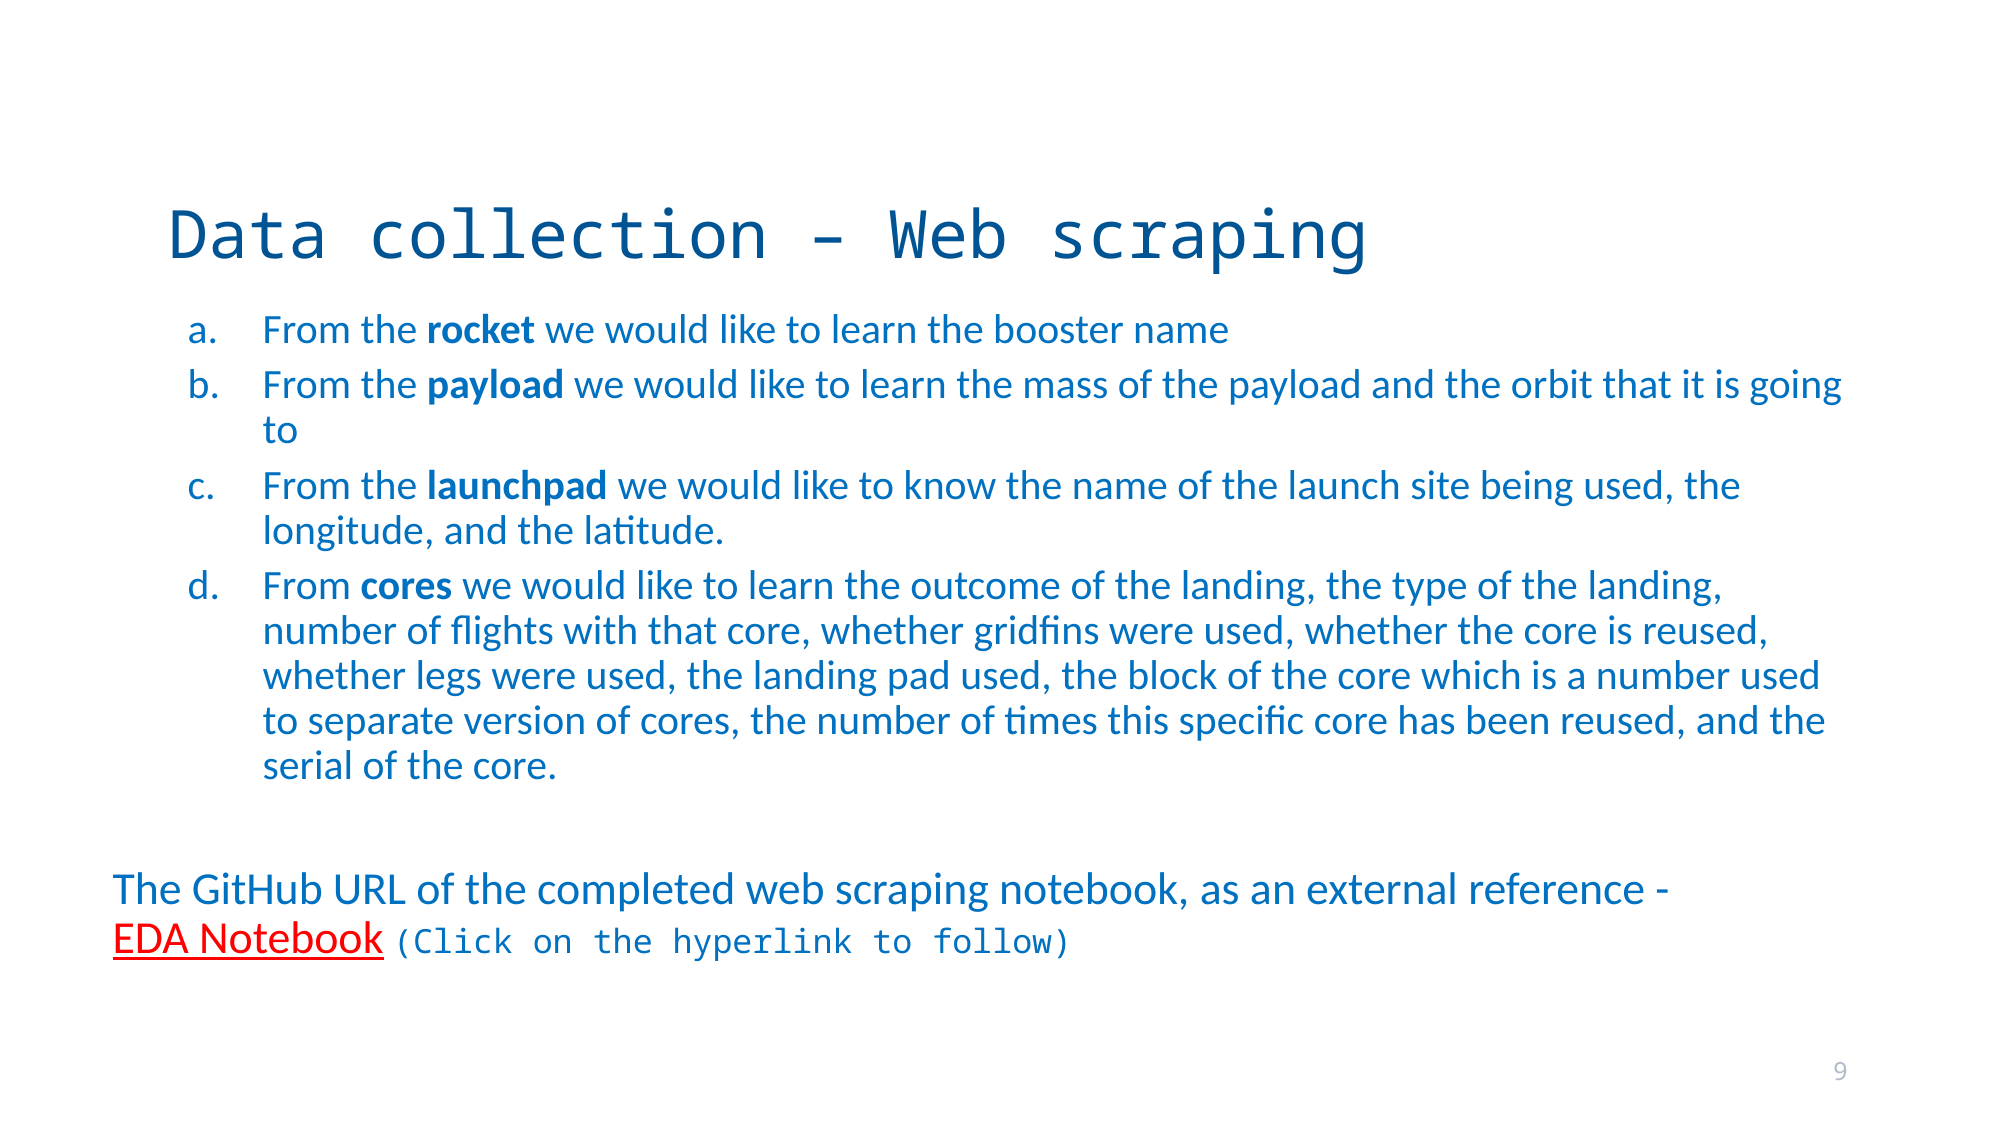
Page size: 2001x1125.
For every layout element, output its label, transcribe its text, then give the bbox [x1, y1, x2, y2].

list From the rocket we would like to learn the booster name From the payload we would like to learn the mass of the payload and the orbit that it is going to From the launchpad we would like to know the name of the launch site being used, the longitude, and the latitude. From cores we would like to learn the outcome of the landing, the type of the landing, number of flights with that core, whether gridfins were used, whether the core is reused, whether legs were used, the landing pad used, the block of the core which is a number used to separate version of cores, the number of times this specific core has been reused, and the serial of the core. The GitHub URL of the completed web scraping notebook, as an external reference - EDA Notebook (Click on the hyperlink to follow) [97, 299, 1863, 979]
slide_number 9 [1412, 1042, 1863, 1103]
title Data collection – Web scraping [153, 75, 1478, 281]
